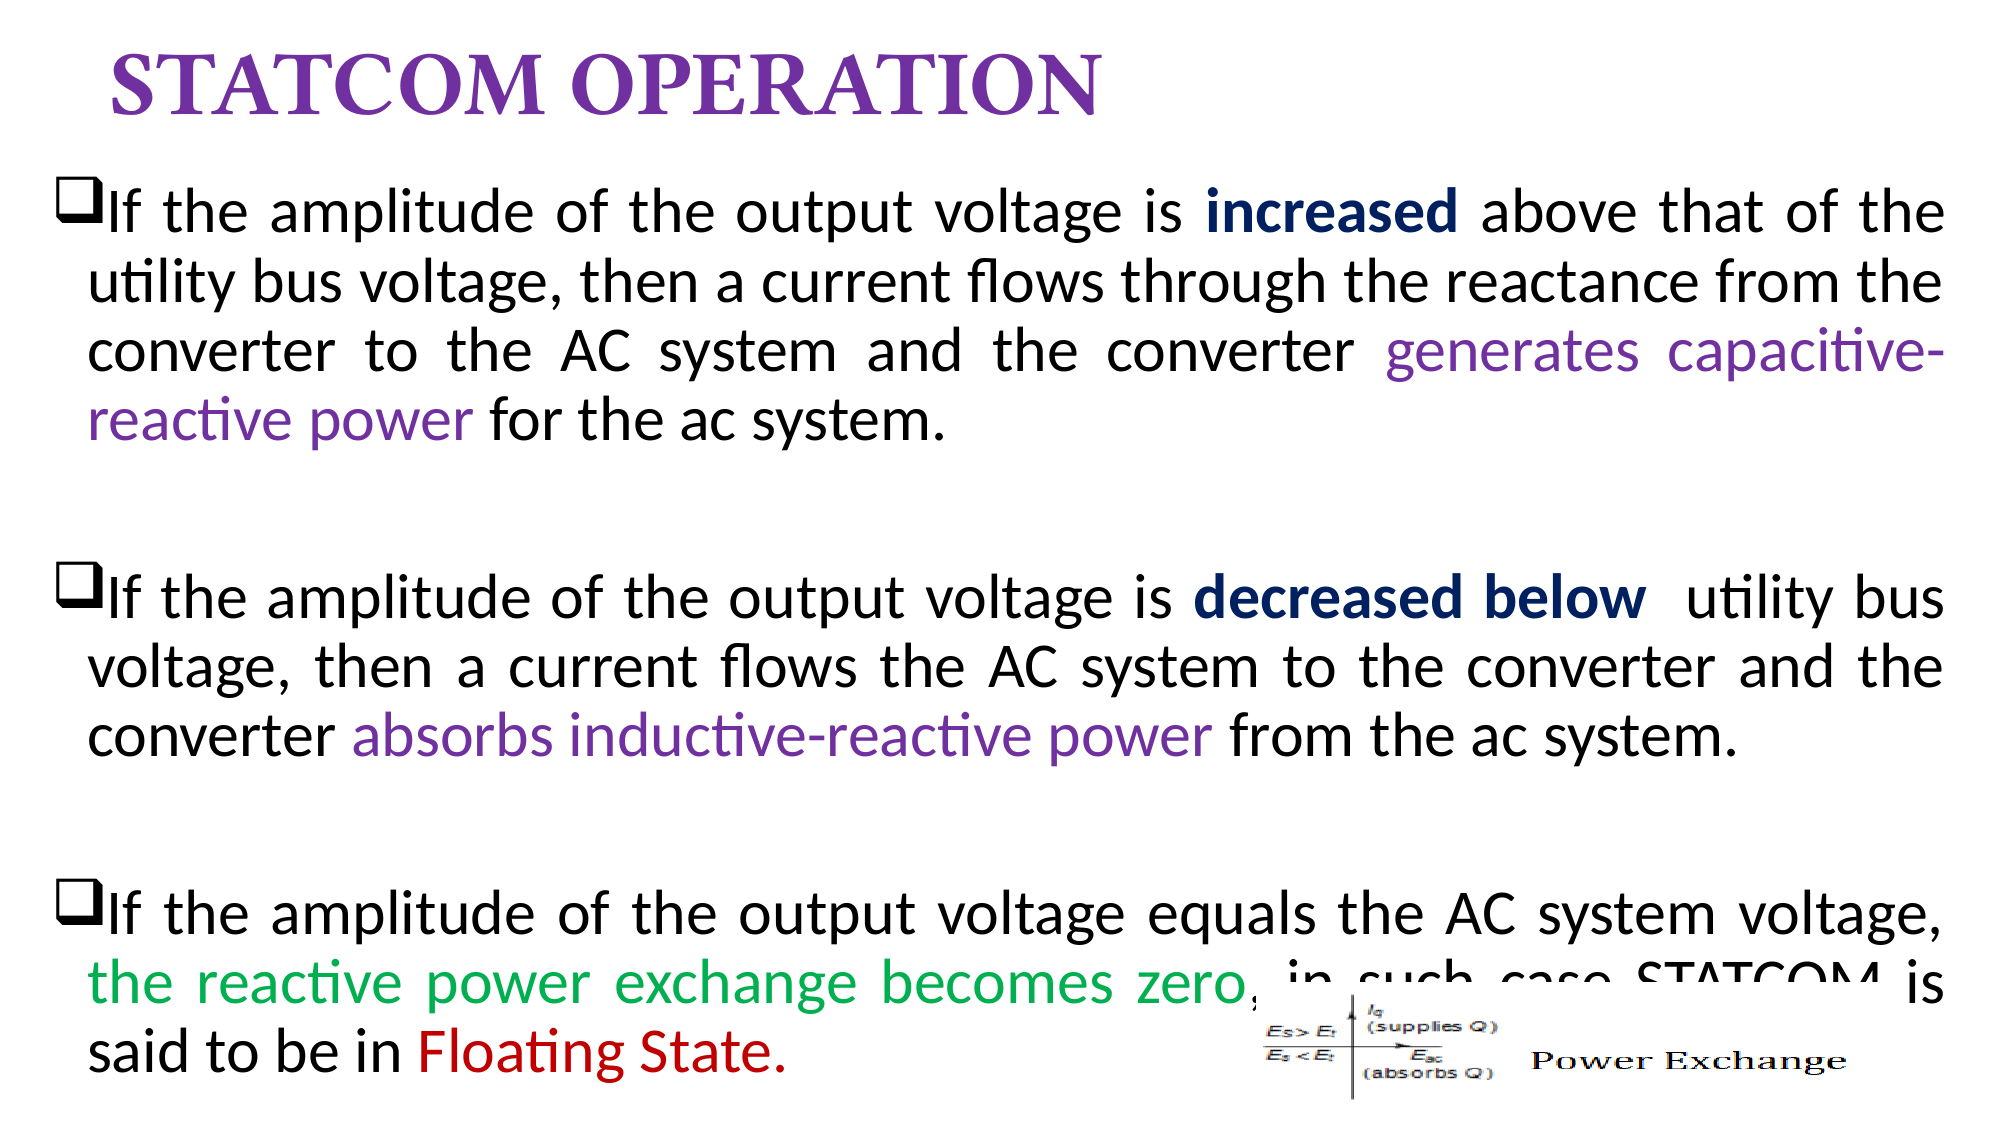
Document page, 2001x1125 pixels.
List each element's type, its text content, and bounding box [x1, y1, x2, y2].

text_box STATCOM OPERATION [95, 0, 1962, 171]
list If the amplitude of the output voltage is increased above that of the utility bus voltage, then a current flows through the reactance from the converter to the AC system and the converter generates capacitive-reactive power for the ac system. If the amplitude of the output voltage is decreased below utility bus voltage, then a current flows the AC system to the converter and the converter absorbs inductive-reactive power from the ac system. If the amplitude of the output voltage equals the AC system voltage, the reactive power exchange becomes zero, in such case STATCOM is said to be in Floating State. [36, 170, 1962, 1101]
picture [1256, 981, 1904, 1101]
